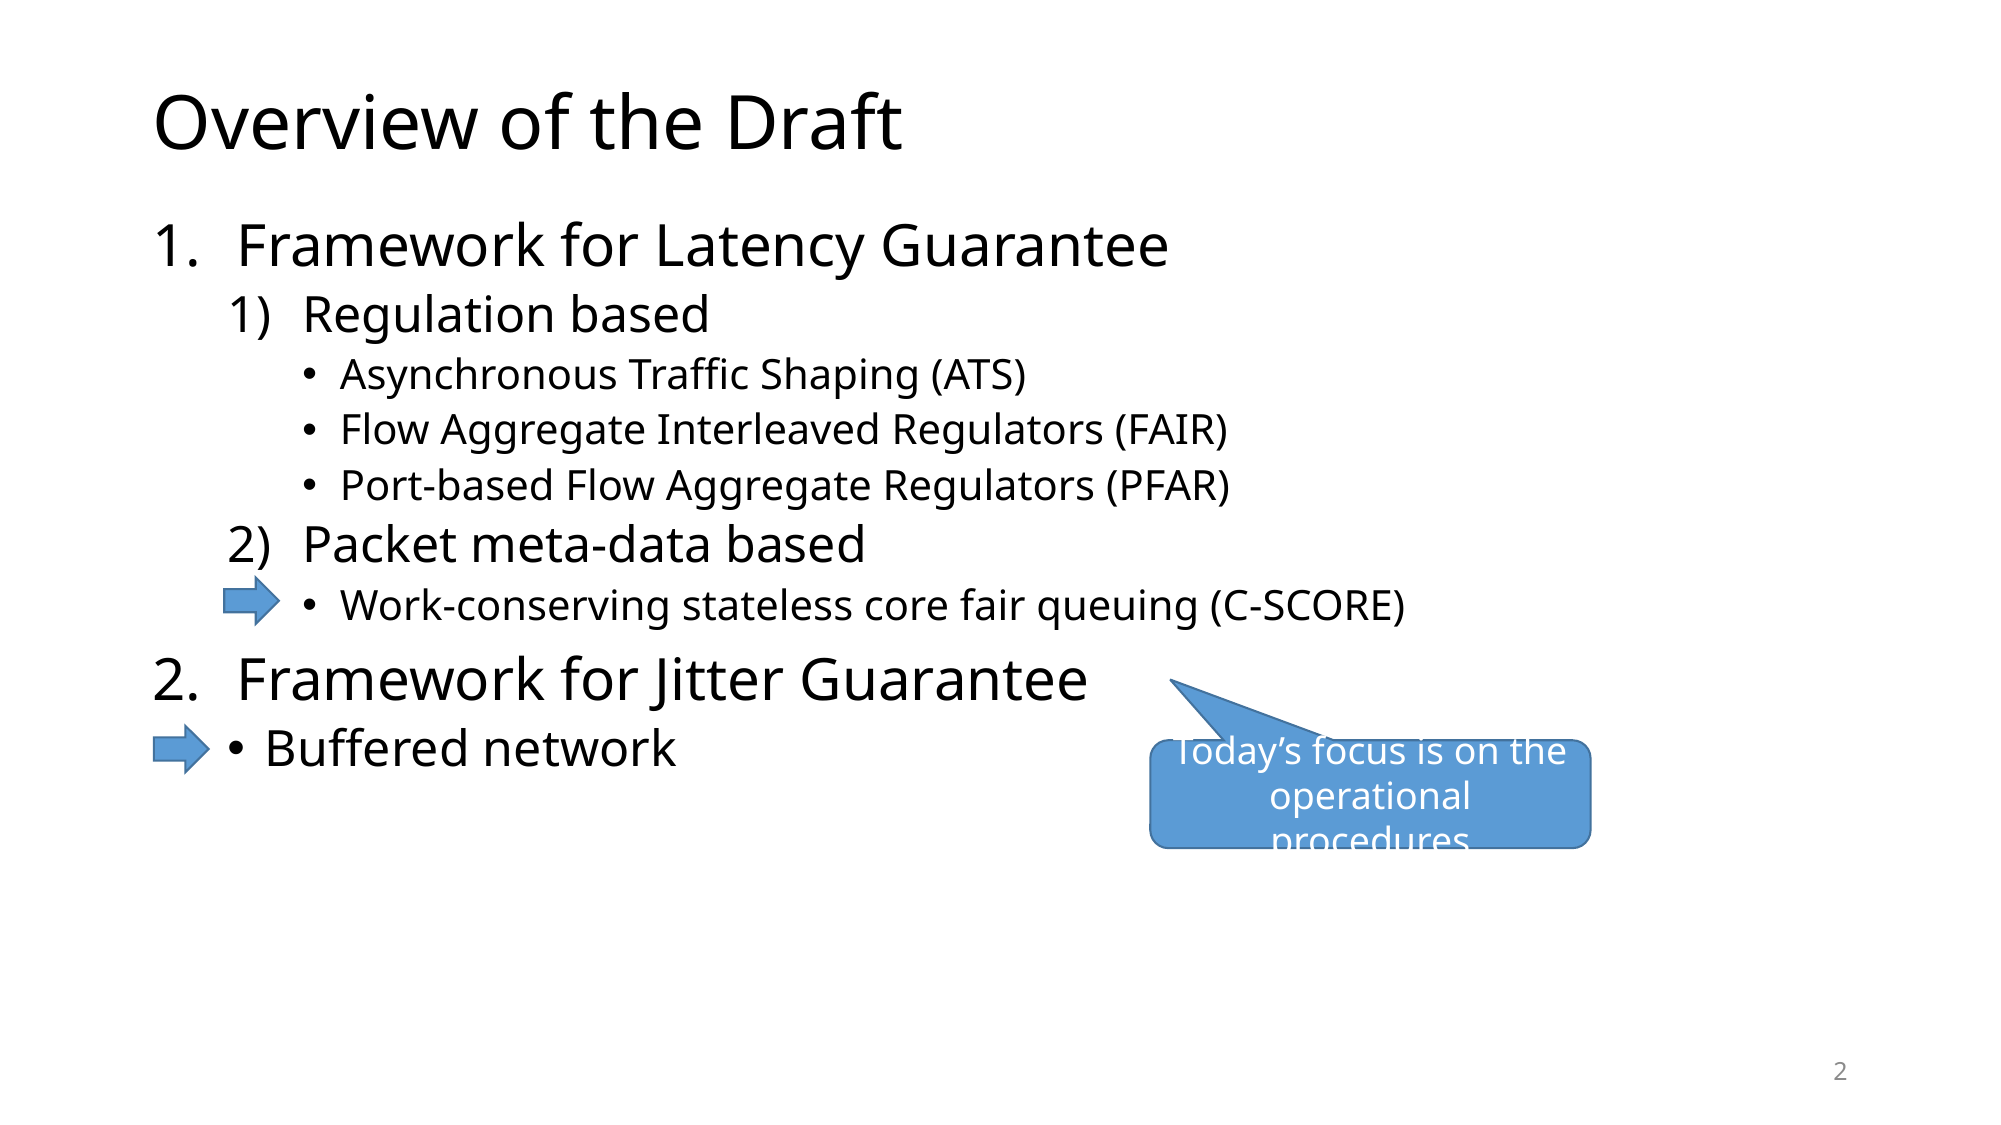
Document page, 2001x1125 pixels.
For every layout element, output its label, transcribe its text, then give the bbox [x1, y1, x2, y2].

text_box Today’s focus is on the operational procedures [1149, 678, 1592, 850]
list Framework for Latency Guarantee Regulation based Asynchronous Traffic Shaping (ATS) Flow Aggregate Interleaved Regulators (FAIR) Port-based Flow Aggregate Regulators (PFAR) Packet meta-data based Work-conserving stateless core fair queuing (C-SCORE) Framework for Jitter Guarantee Buffered network [137, 208, 1863, 1014]
title Overview of the Draft [137, 59, 1863, 191]
text_box [152, 723, 211, 775]
slide_number 2 [1412, 1042, 1863, 1103]
text_box [223, 575, 281, 627]
